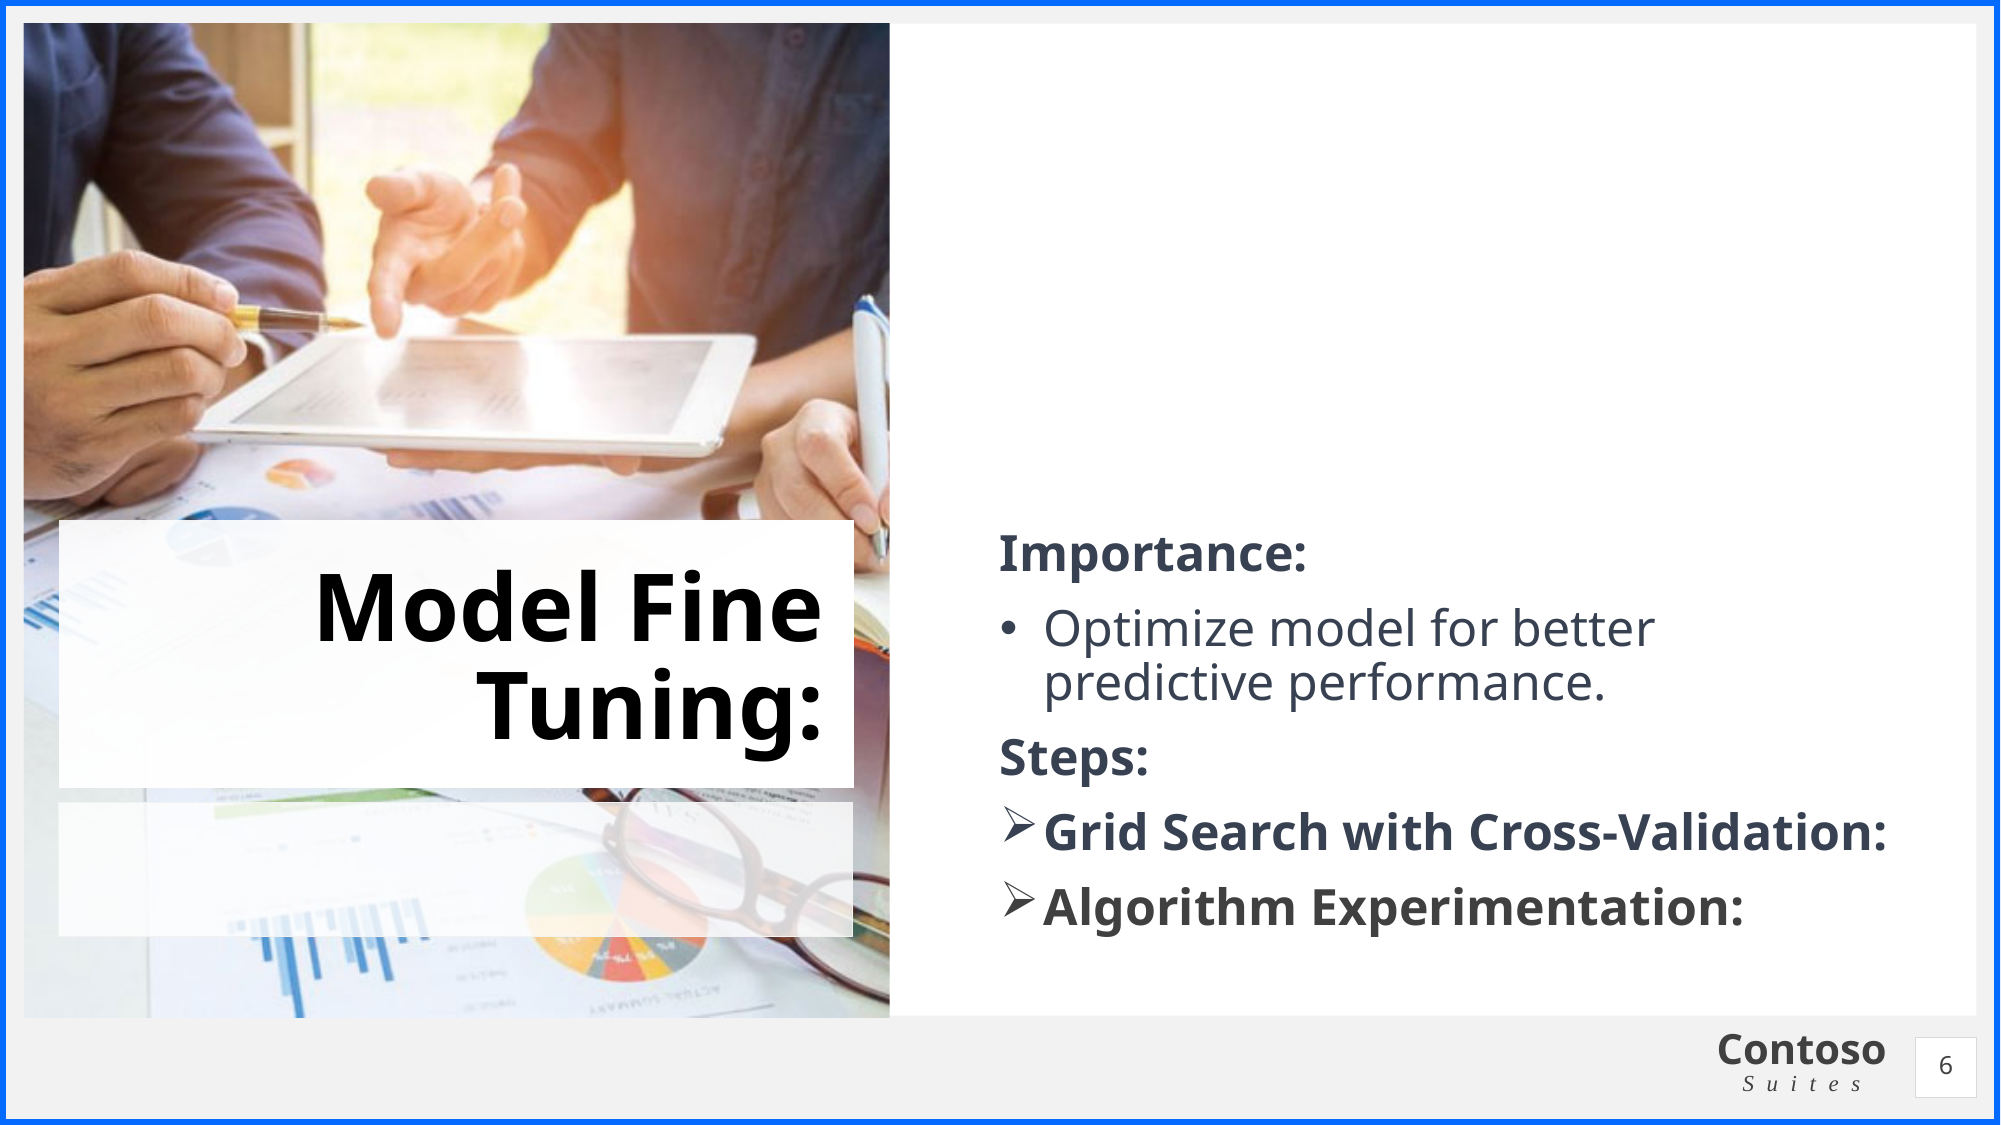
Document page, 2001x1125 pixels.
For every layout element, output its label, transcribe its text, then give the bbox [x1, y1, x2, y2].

text_box [975, 537, 1025, 588]
picture [23, 23, 890, 1018]
slide_number 6 [1915, 1037, 1977, 1098]
list Importance: Optimize model for better predictive performance. Steps: Grid Search with Cross-Validation: Algorithm Experimentation: [999, 535, 1898, 936]
